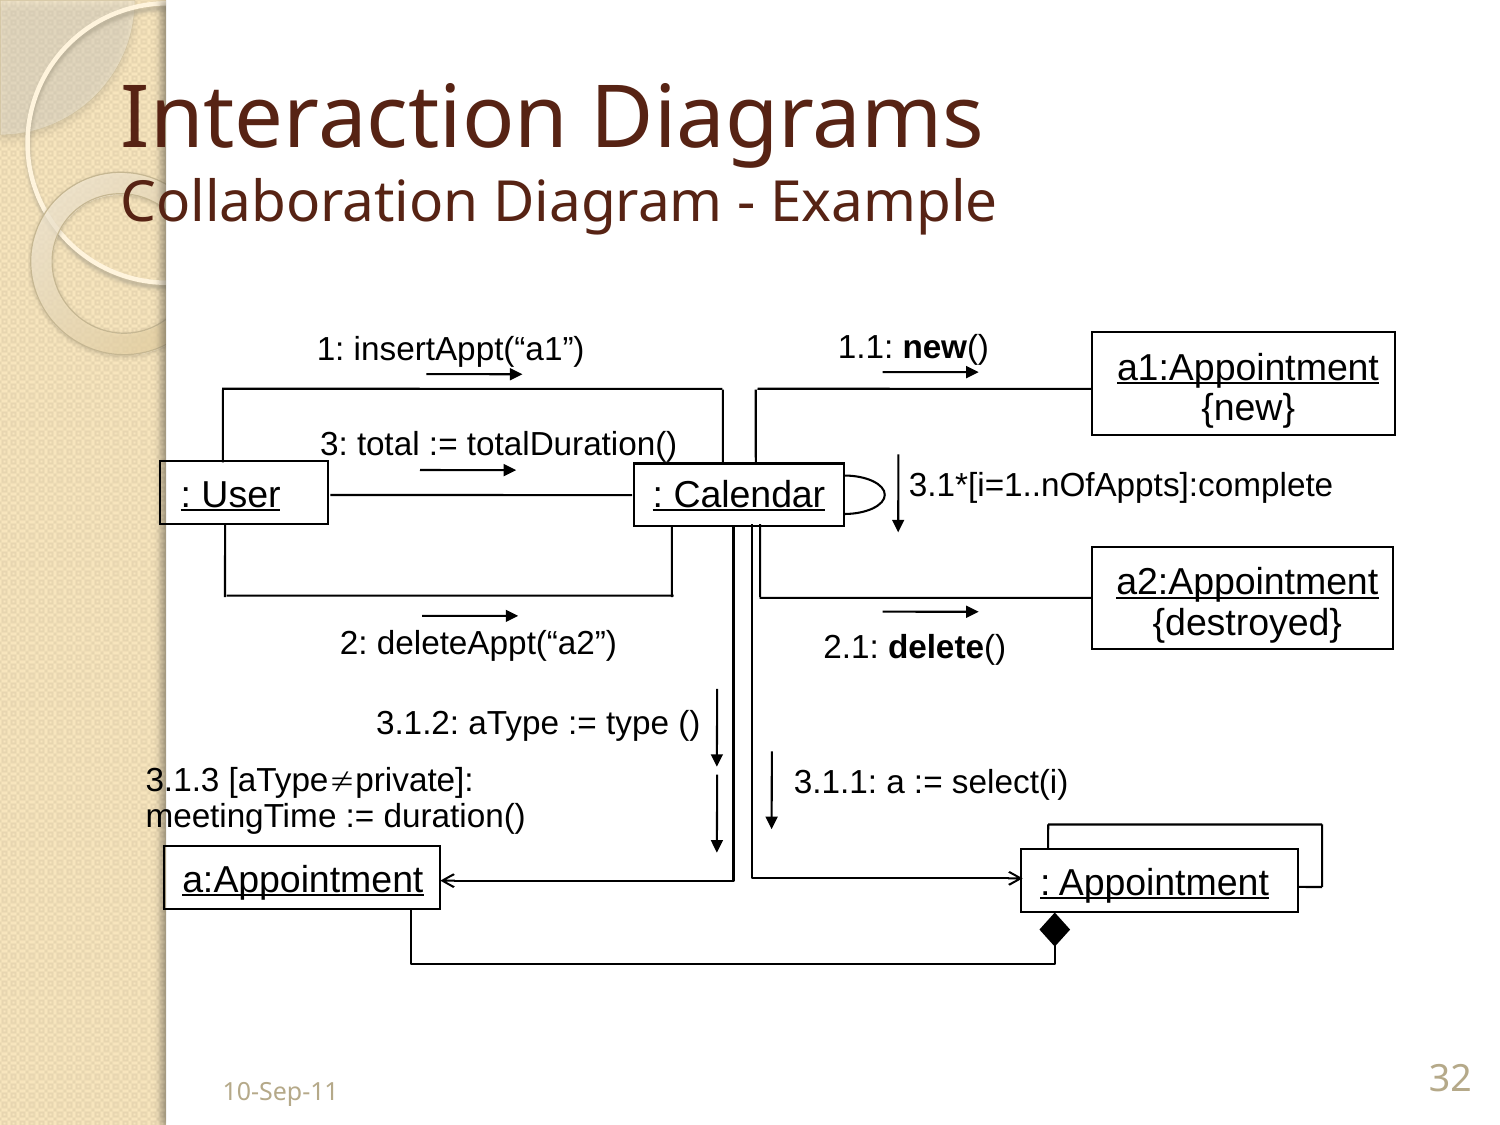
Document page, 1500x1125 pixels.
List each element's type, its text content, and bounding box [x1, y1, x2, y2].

text_box [882, 605, 979, 618]
text_box 3.1.3 [aTypeprivate]: meetingTime := duration() [130, 755, 542, 843]
text_box : Calendar [633, 463, 845, 527]
text_box 3.1.1: a := select(i) [778, 757, 1085, 809]
text_box [411, 911, 1056, 964]
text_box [1092, 331, 1395, 437]
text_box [843, 475, 886, 515]
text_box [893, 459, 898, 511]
text_box 3.1.2: aType := type () [360, 698, 716, 750]
text_box 2: deleteAppt(“a2”) [324, 618, 633, 670]
text_box [892, 454, 905, 533]
text_box [882, 365, 979, 379]
text_box [751, 527, 1013, 879]
text_box 2.1: delete() [828, 622, 1022, 674]
slide_number 10-Sep-11 [3, 1034, 354, 1113]
text_box 1.1: new() [822, 322, 1005, 374]
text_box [1092, 546, 1394, 652]
text_box [1040, 924, 1069, 944]
text_box [446, 527, 734, 882]
text_box [710, 688, 724, 767]
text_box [163, 845, 440, 910]
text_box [159, 461, 329, 525]
text_box [426, 368, 523, 381]
title Interaction Diagrams Collaboration Diagram - Example [106, 53, 1462, 241]
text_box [221, 388, 724, 465]
text_box 3.1*[i=1..nOfAppts]:complete [899, 459, 1350, 511]
text_box 1: insertAppt(“a1”) [301, 324, 601, 376]
text_box [710, 774, 724, 853]
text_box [1020, 848, 1299, 912]
text_box [422, 609, 519, 618]
text_box [765, 751, 778, 830]
slide_number 32 [1413, 1034, 1488, 1113]
